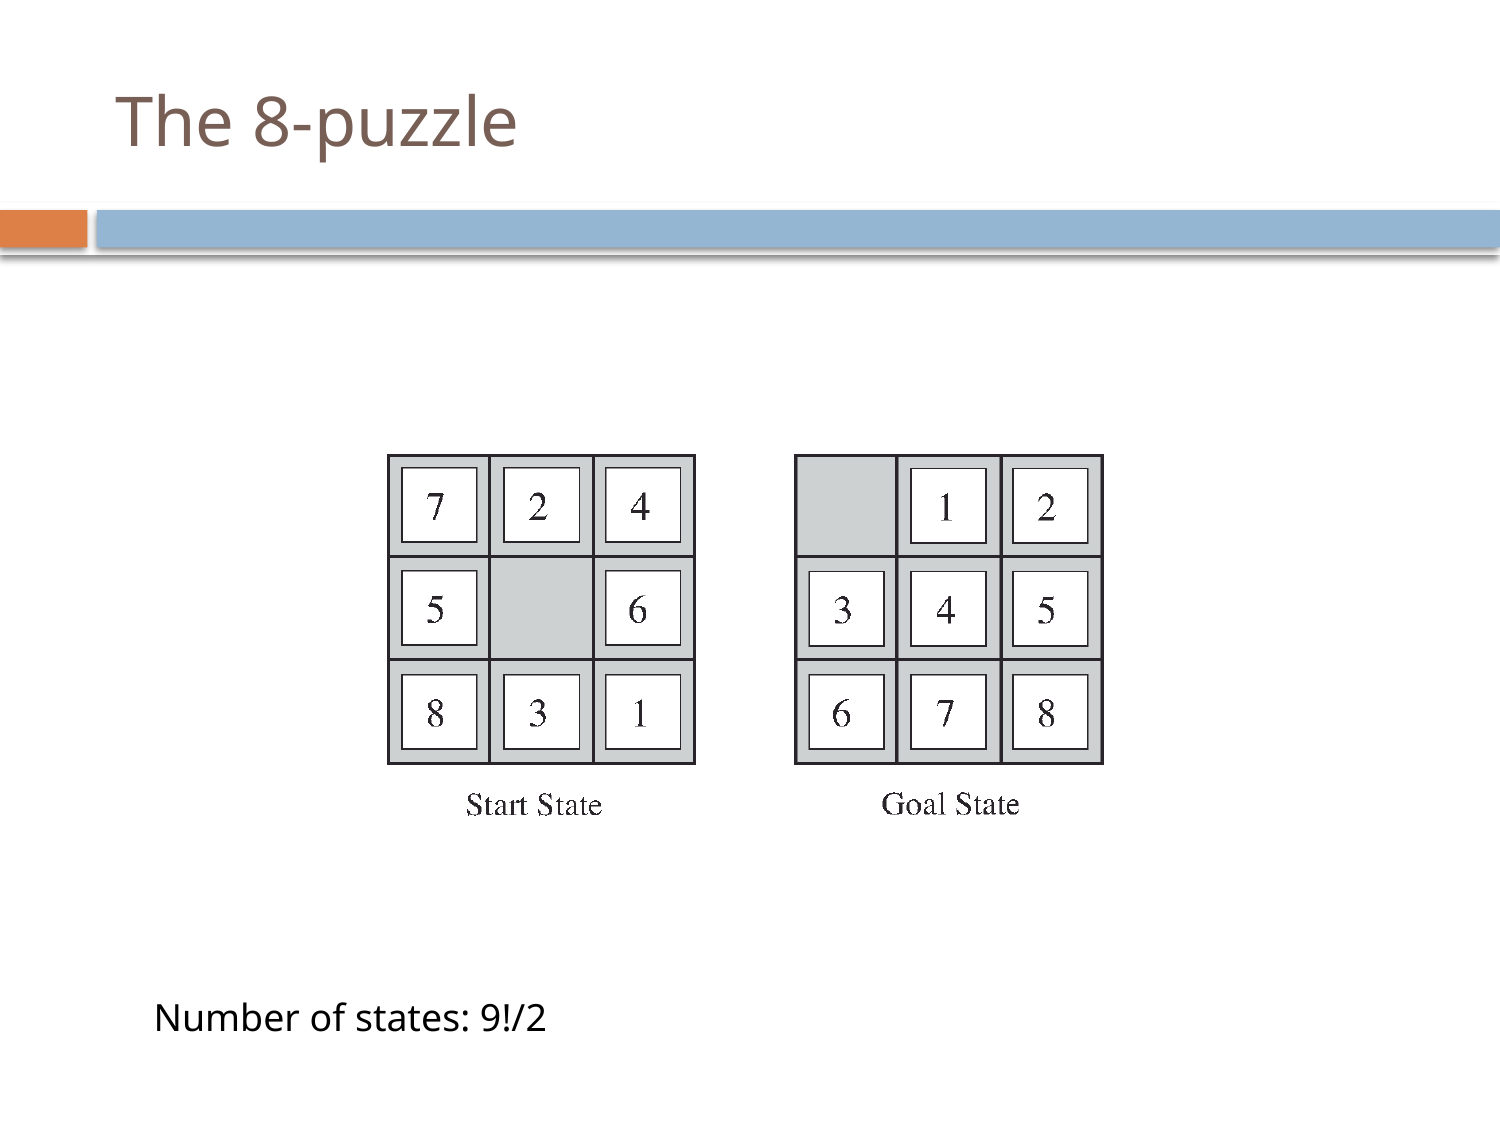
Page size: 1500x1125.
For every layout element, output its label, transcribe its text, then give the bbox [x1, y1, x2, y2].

title The 8-puzzle [100, 37, 1438, 200]
picture [365, 441, 1125, 826]
text_box Number of states: 9!/2 [138, 986, 645, 1046]
